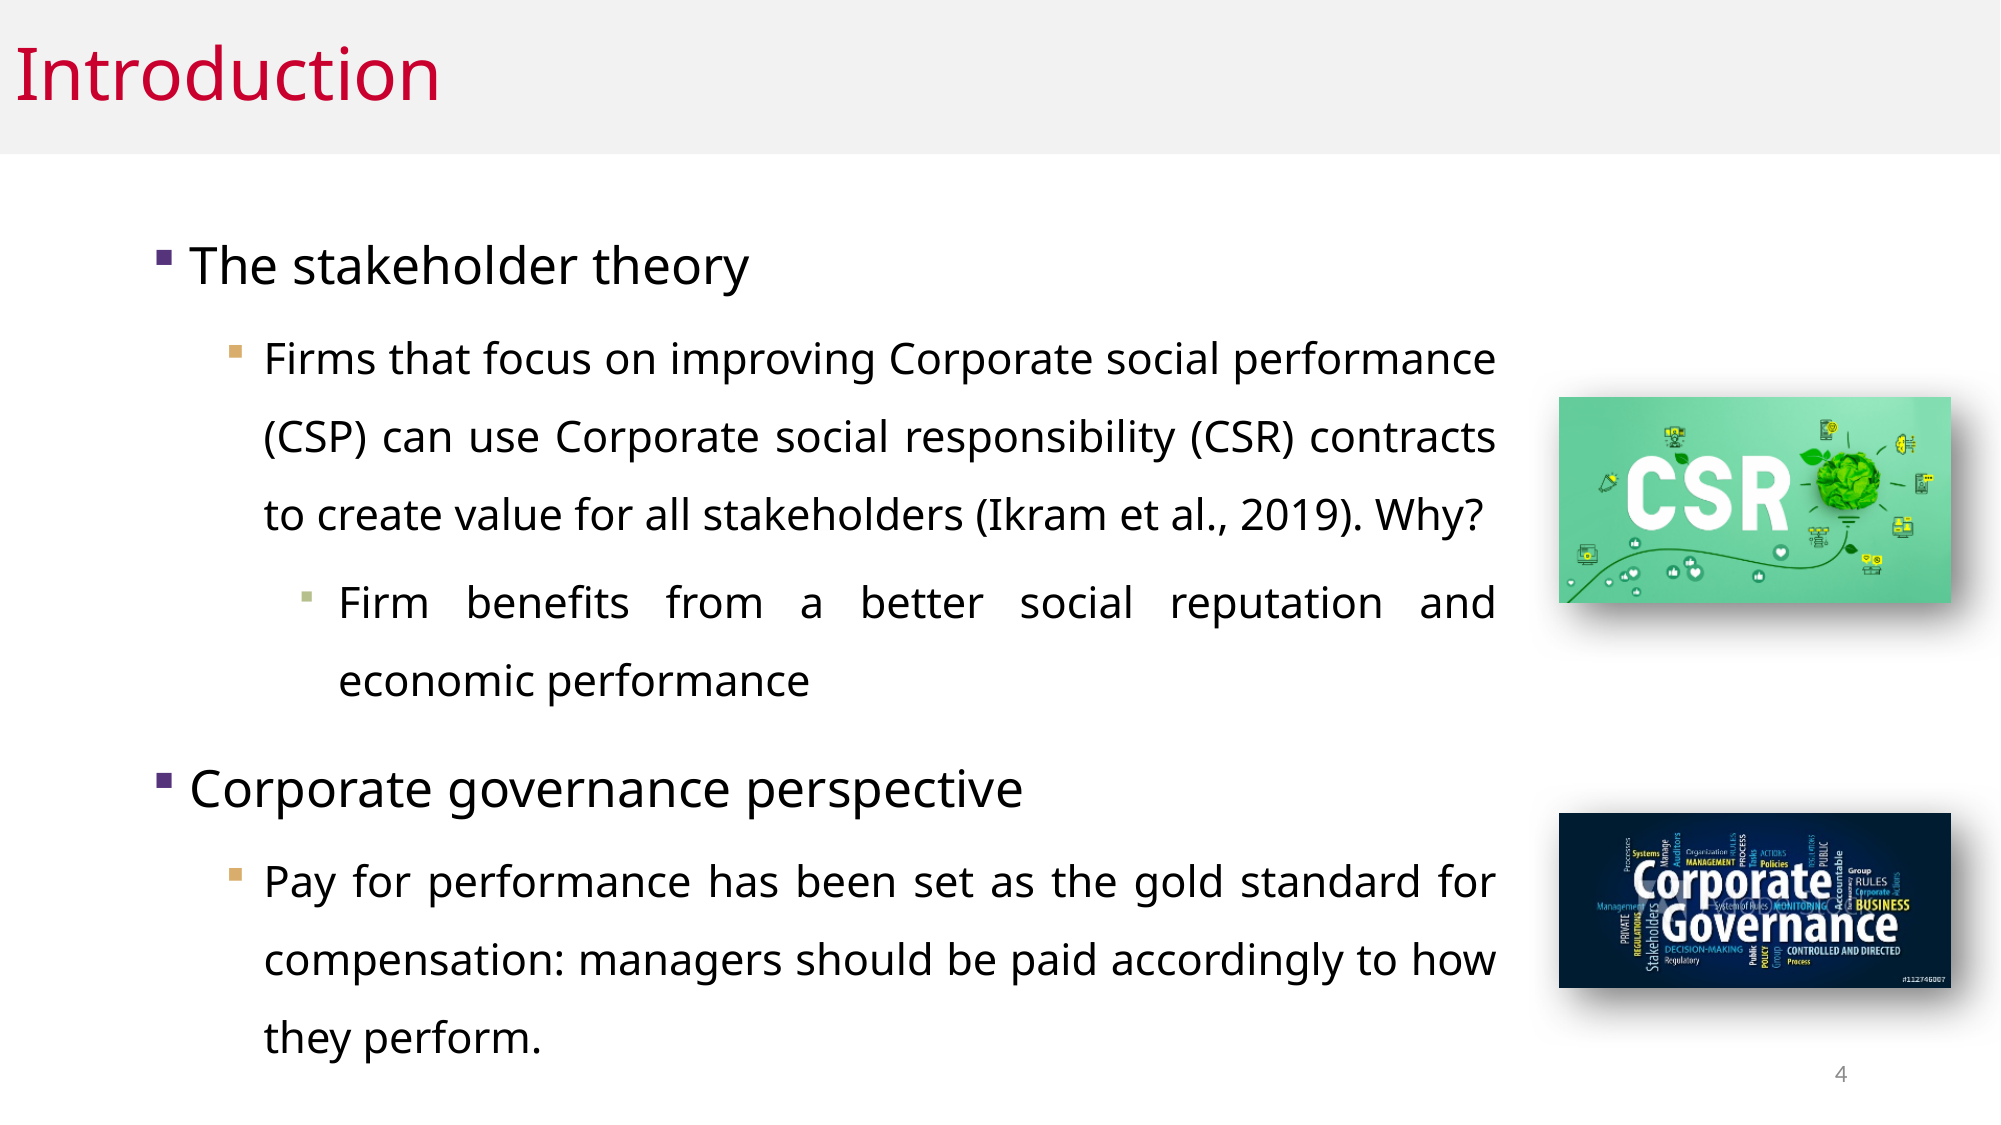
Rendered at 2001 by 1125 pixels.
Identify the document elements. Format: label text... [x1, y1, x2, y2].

title Introduction [0, 0, 2000, 155]
list The stakeholder theory Firms that focus on improving Corporate social performance (CSP) can use Corporate social responsibility (CSR) contracts to create value for all stakeholders (Ikram et al., 2019). Why? Firm benefits from a better social reputation and economic performance Corporate governance perspective Pay for performance has been set as the gold standard for compensation: managers should be paid accordingly to how they perform. [137, 194, 1513, 1094]
slide_number 4 [1412, 1042, 1863, 1103]
picture [1559, 397, 1951, 603]
picture [1559, 813, 1951, 988]
